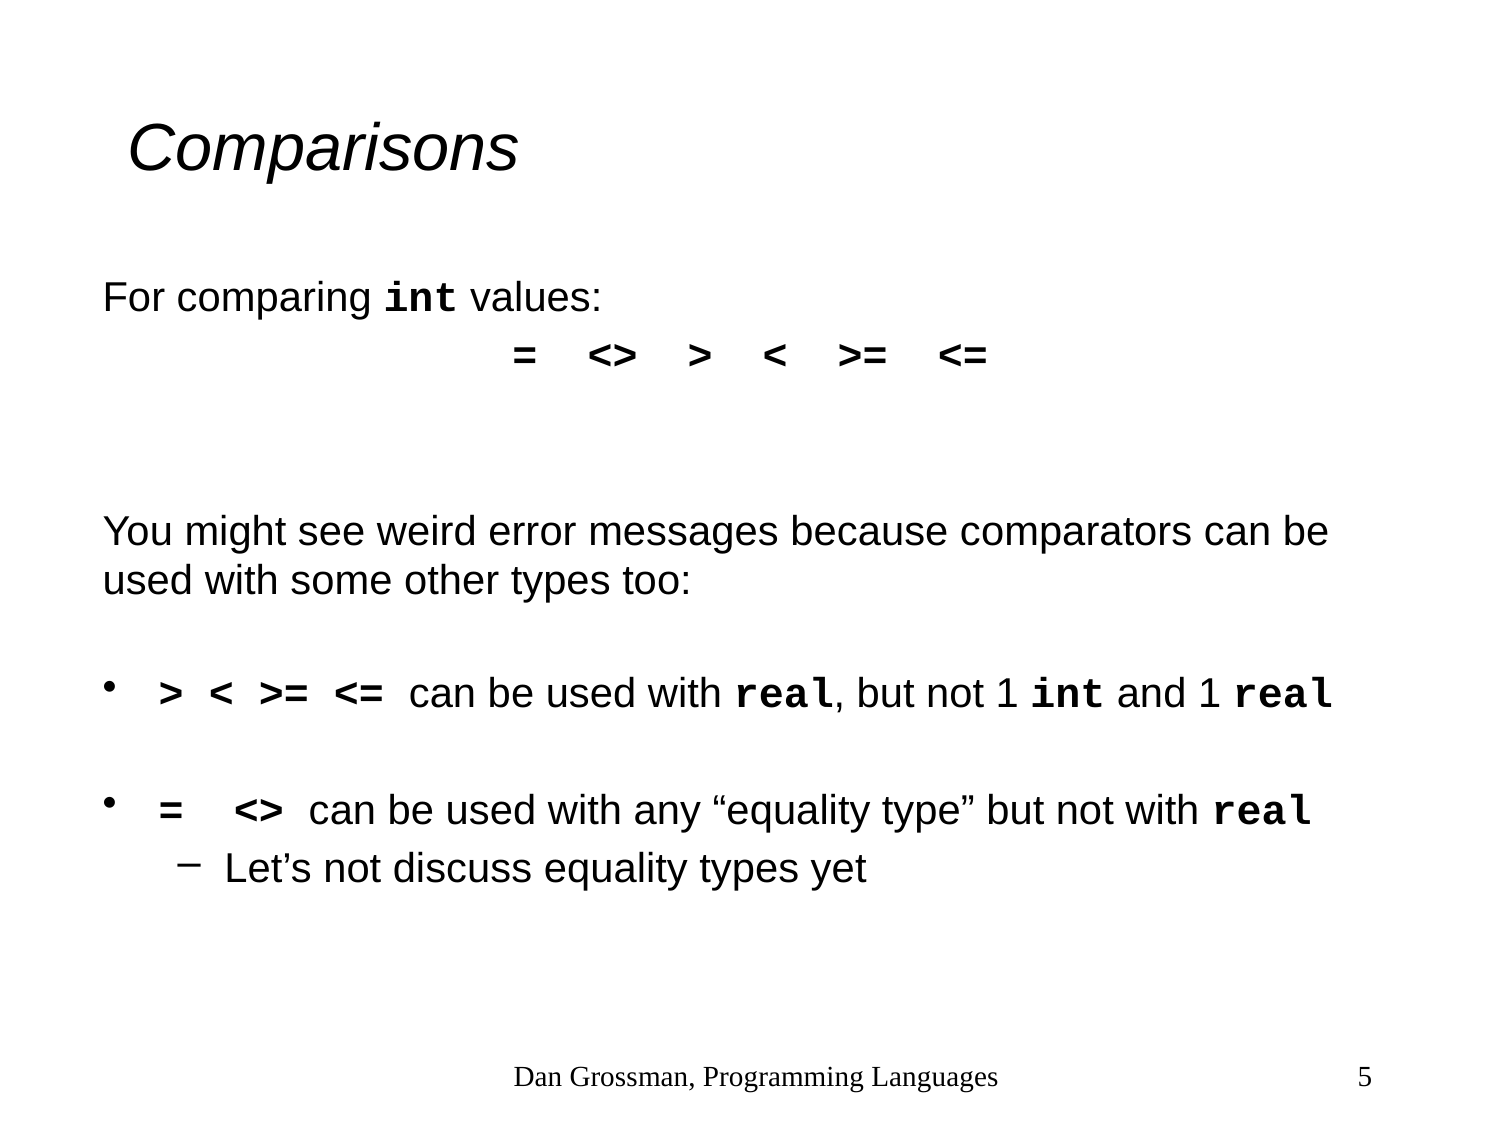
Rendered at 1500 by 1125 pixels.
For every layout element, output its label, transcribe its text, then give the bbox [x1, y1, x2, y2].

list For comparing int values: = <> > < >= <= You might see weird error messages because comparators can be used with some other types too: > < >= <= can be used with real, but not 1 int and 1 real = <> can be used with any “equality type” but not with real Let’s not discuss equality types yet [87, 262, 1413, 1001]
title Comparisons [112, 49, 1388, 238]
slide_number 5 [1074, 1049, 1388, 1125]
footer Dan Grossman, Programming Languages [474, 1049, 1038, 1125]
